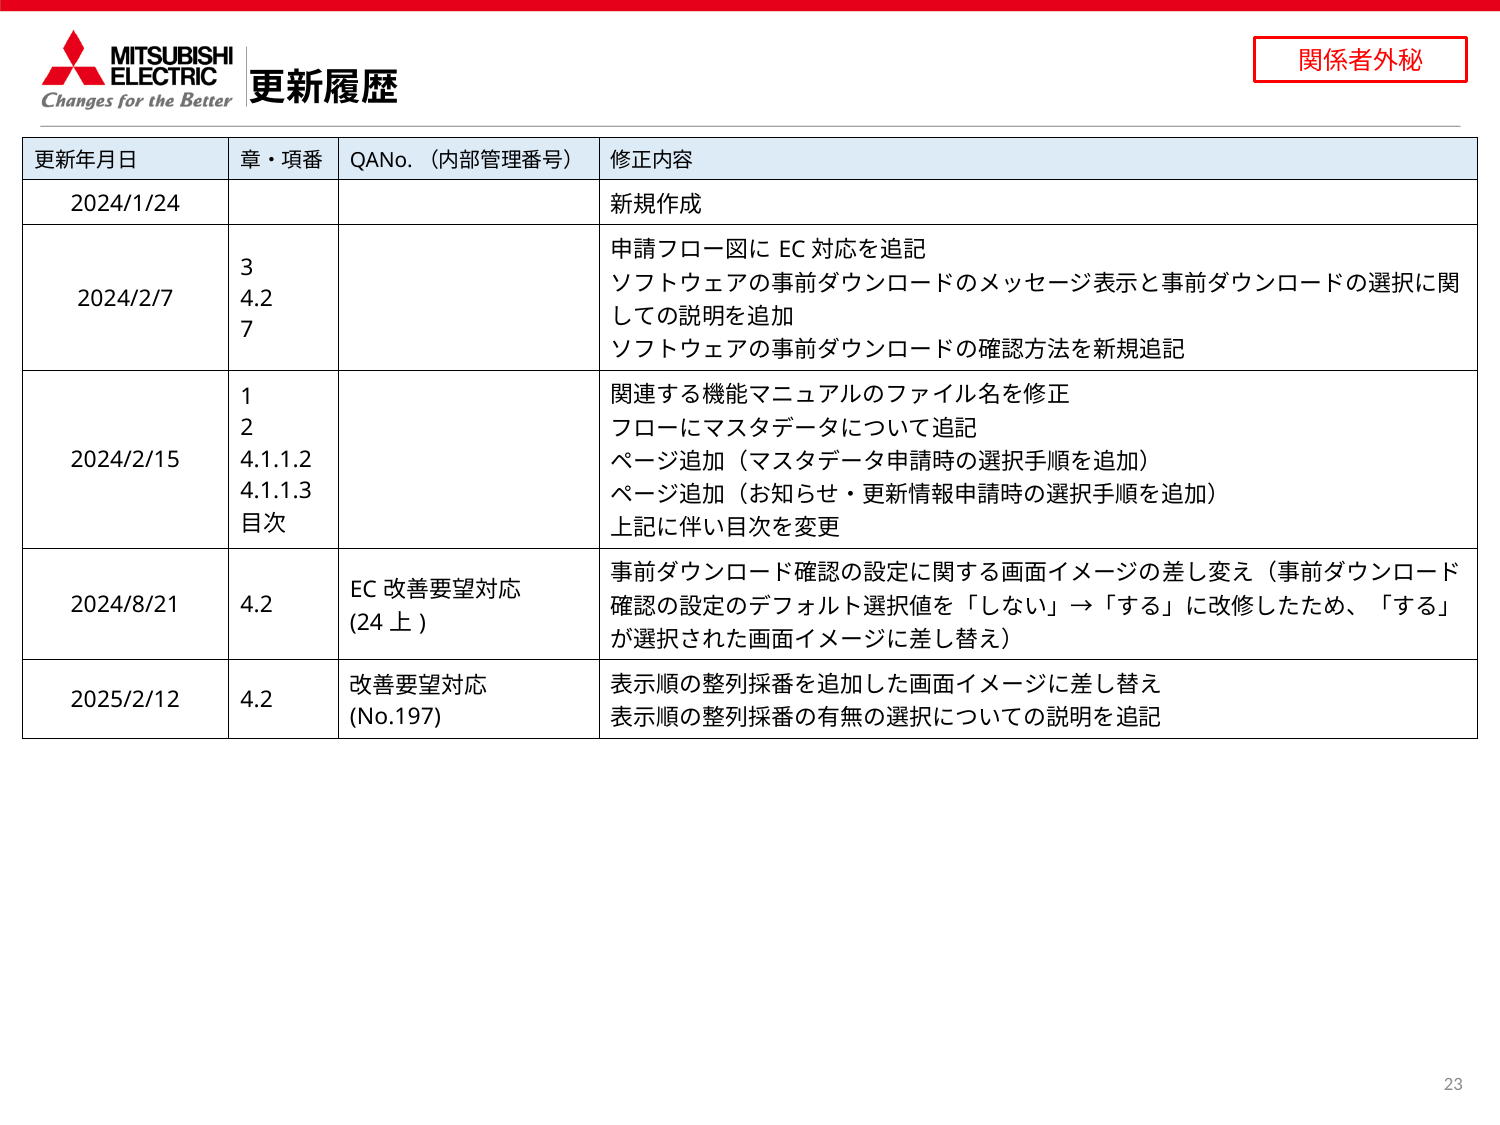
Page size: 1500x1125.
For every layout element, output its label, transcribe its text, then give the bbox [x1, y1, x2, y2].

table_cell 2024/1/24 [23, 180, 228, 224]
text_box 更新履歴 [233, 45, 1405, 126]
table_cell 改善要望対応 (No.197) [339, 660, 599, 738]
table_cell 3 4.2 7 [229, 225, 338, 370]
table_cell 2025/2/12 [23, 660, 228, 738]
table_cell EC改善要望対応 (24上) [339, 549, 599, 659]
table_cell 表示順の整列採番を追加した画面イメージに差し替え 表示順の整列採番の有無の選択についての説明を追記 [600, 660, 1477, 738]
table_cell 1 2 4.1.1.2 4.1.1.3 目次 [229, 371, 338, 548]
table_cell [339, 371, 599, 548]
table_cell [339, 225, 599, 370]
table_cell 2024/2/7 [23, 225, 228, 370]
table_cell 事前ダウンロード確認の設定に関する画面イメージの差し変え（事前ダウンロード確認の設定のデフォルト選択値を「しない」→「する」に改修したため、「する」が選択された画面イメージに差し替え） [600, 549, 1477, 659]
picture [0, 0, 1500, 1125]
table_header 更新年月日 [23, 138, 228, 179]
table_header 修正内容 [600, 138, 1477, 179]
table_header 章・項番 [229, 138, 338, 179]
table_cell 申請フロー図にEC対応を追記 ソフトウェアの事前ダウンロードのメッセージ表示と事前ダウンロードの選択に関しての説明を追加 ソフトウェアの事前ダウンロードの確認方法を新規追記 [600, 225, 1477, 370]
table_cell 新規作成 [600, 180, 1477, 224]
table_cell 関連する機能マニュアルのファイル名を修正 フローにマスタデータについて追記 ページ追加（マスタデータ申請時の選択手順を追加） ページ追加（お知らせ・更新情報申請時の選択手順を追加） 上記に伴い目次を変更 [600, 371, 1477, 548]
table_cell [229, 180, 338, 224]
table_header QANo.（内部管理番号） [339, 138, 599, 179]
table_cell 4.2 [229, 549, 338, 659]
table_cell 2024/2/15 [23, 371, 228, 548]
slide_number 23 [1128, 1058, 1478, 1107]
table_cell 4.2 [229, 660, 338, 738]
table_cell [339, 180, 599, 224]
table_cell 2024/8/21 [23, 549, 228, 659]
